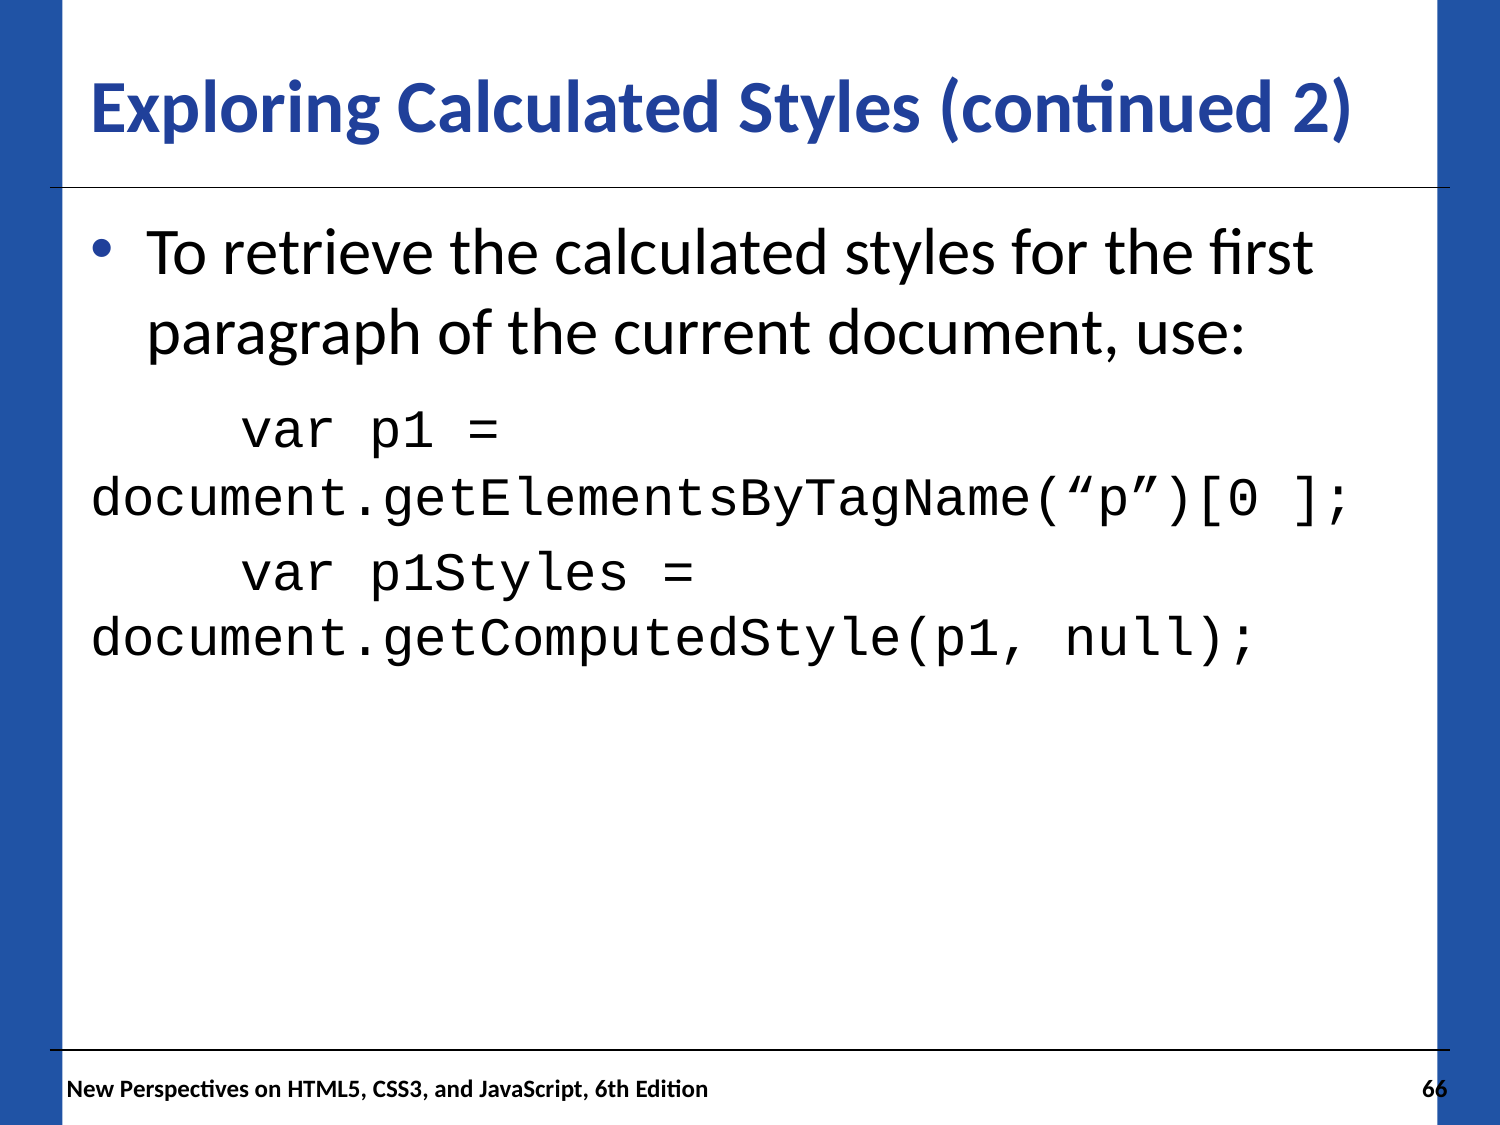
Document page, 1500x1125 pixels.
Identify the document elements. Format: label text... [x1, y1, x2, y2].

footer New Perspectives on HTML5, CSS3, and JavaScript, 6th Edition [0, 1050, 1350, 1125]
slide_number 66 [1374, 1050, 1463, 1125]
list To retrieve the calculated styles for the first paragraph of the current document, use: var p1 = document.getElementsByTagName(“p”)[0 ]; var p1Styles = document.getComputedStyle(p1, null); [74, 199, 1438, 1006]
title Exploring Calculated Styles (continued 2) [74, 24, 1438, 181]
